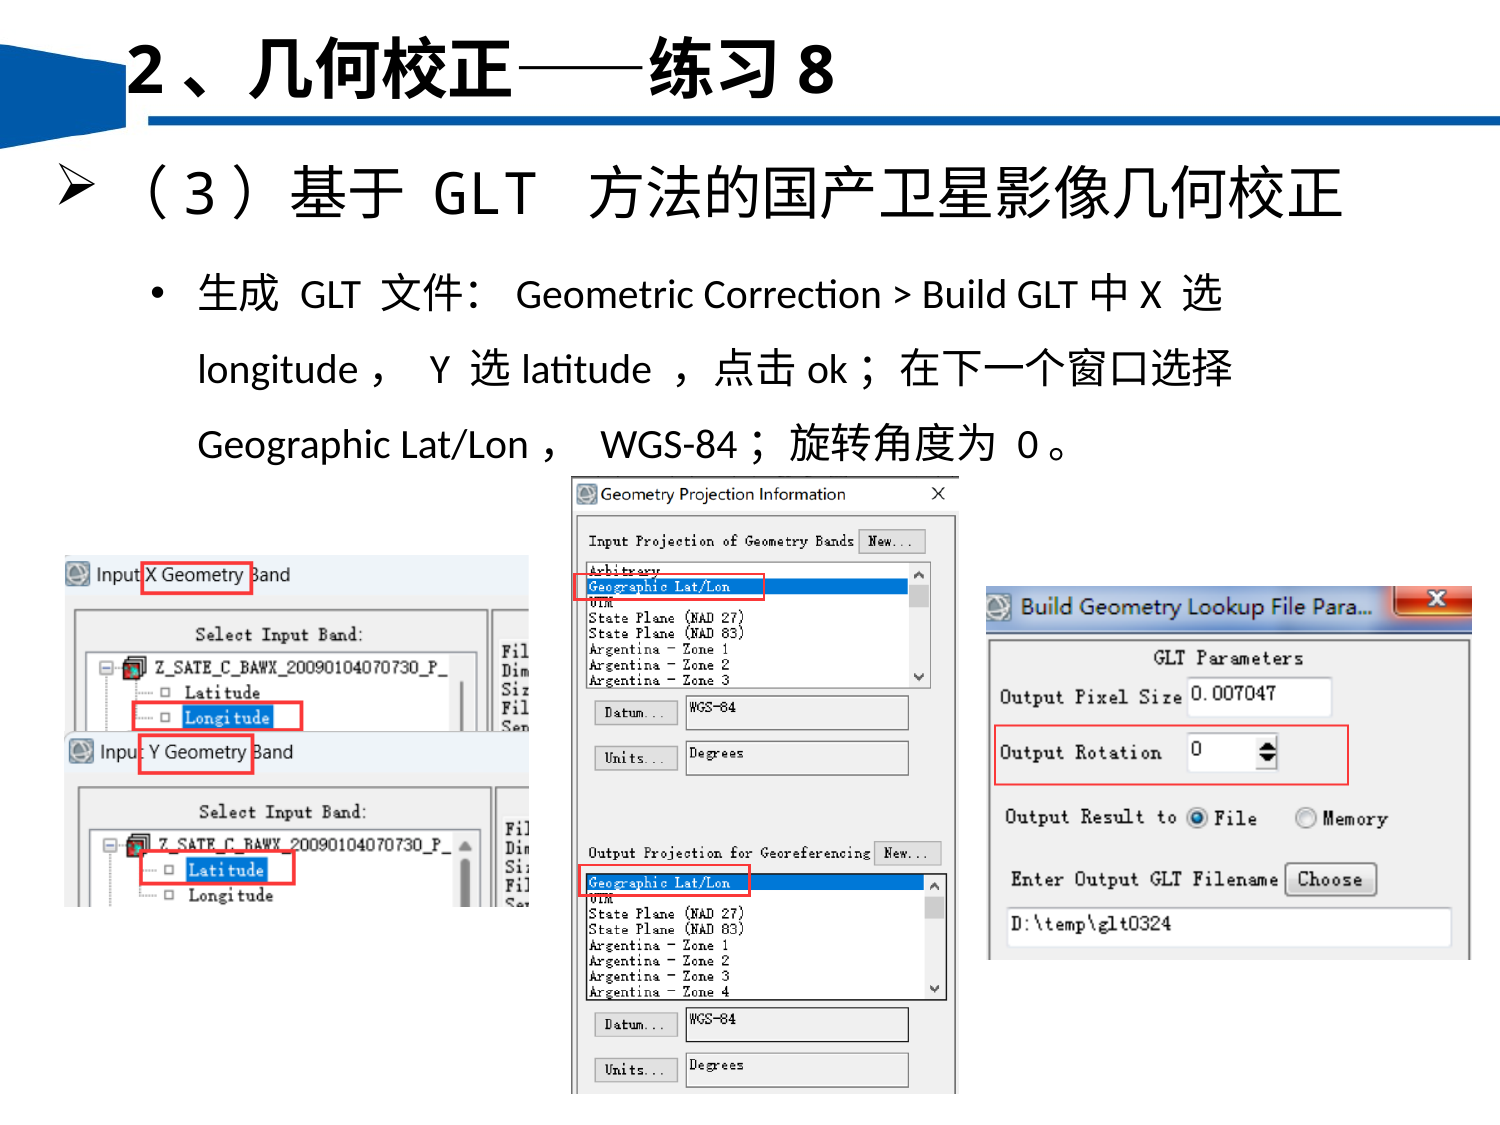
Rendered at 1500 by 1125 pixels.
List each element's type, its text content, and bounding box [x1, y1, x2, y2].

text_box 生成 GLT 文件：Geometric Correction > Build GLT中X 选 longitude， Y 选latitude ，点击ok；在下一个窗口选择 Geographic Lat/Lon， WGS-84；旋转角度为 0。 [135, 234, 1366, 475]
text_box （3）基于 GLT 方法的国产卫星影像几何校正 [39, 149, 1445, 234]
text_box 2、几何校正——练习8 [112, 19, 1500, 115]
picture [0, 0, 1500, 1125]
